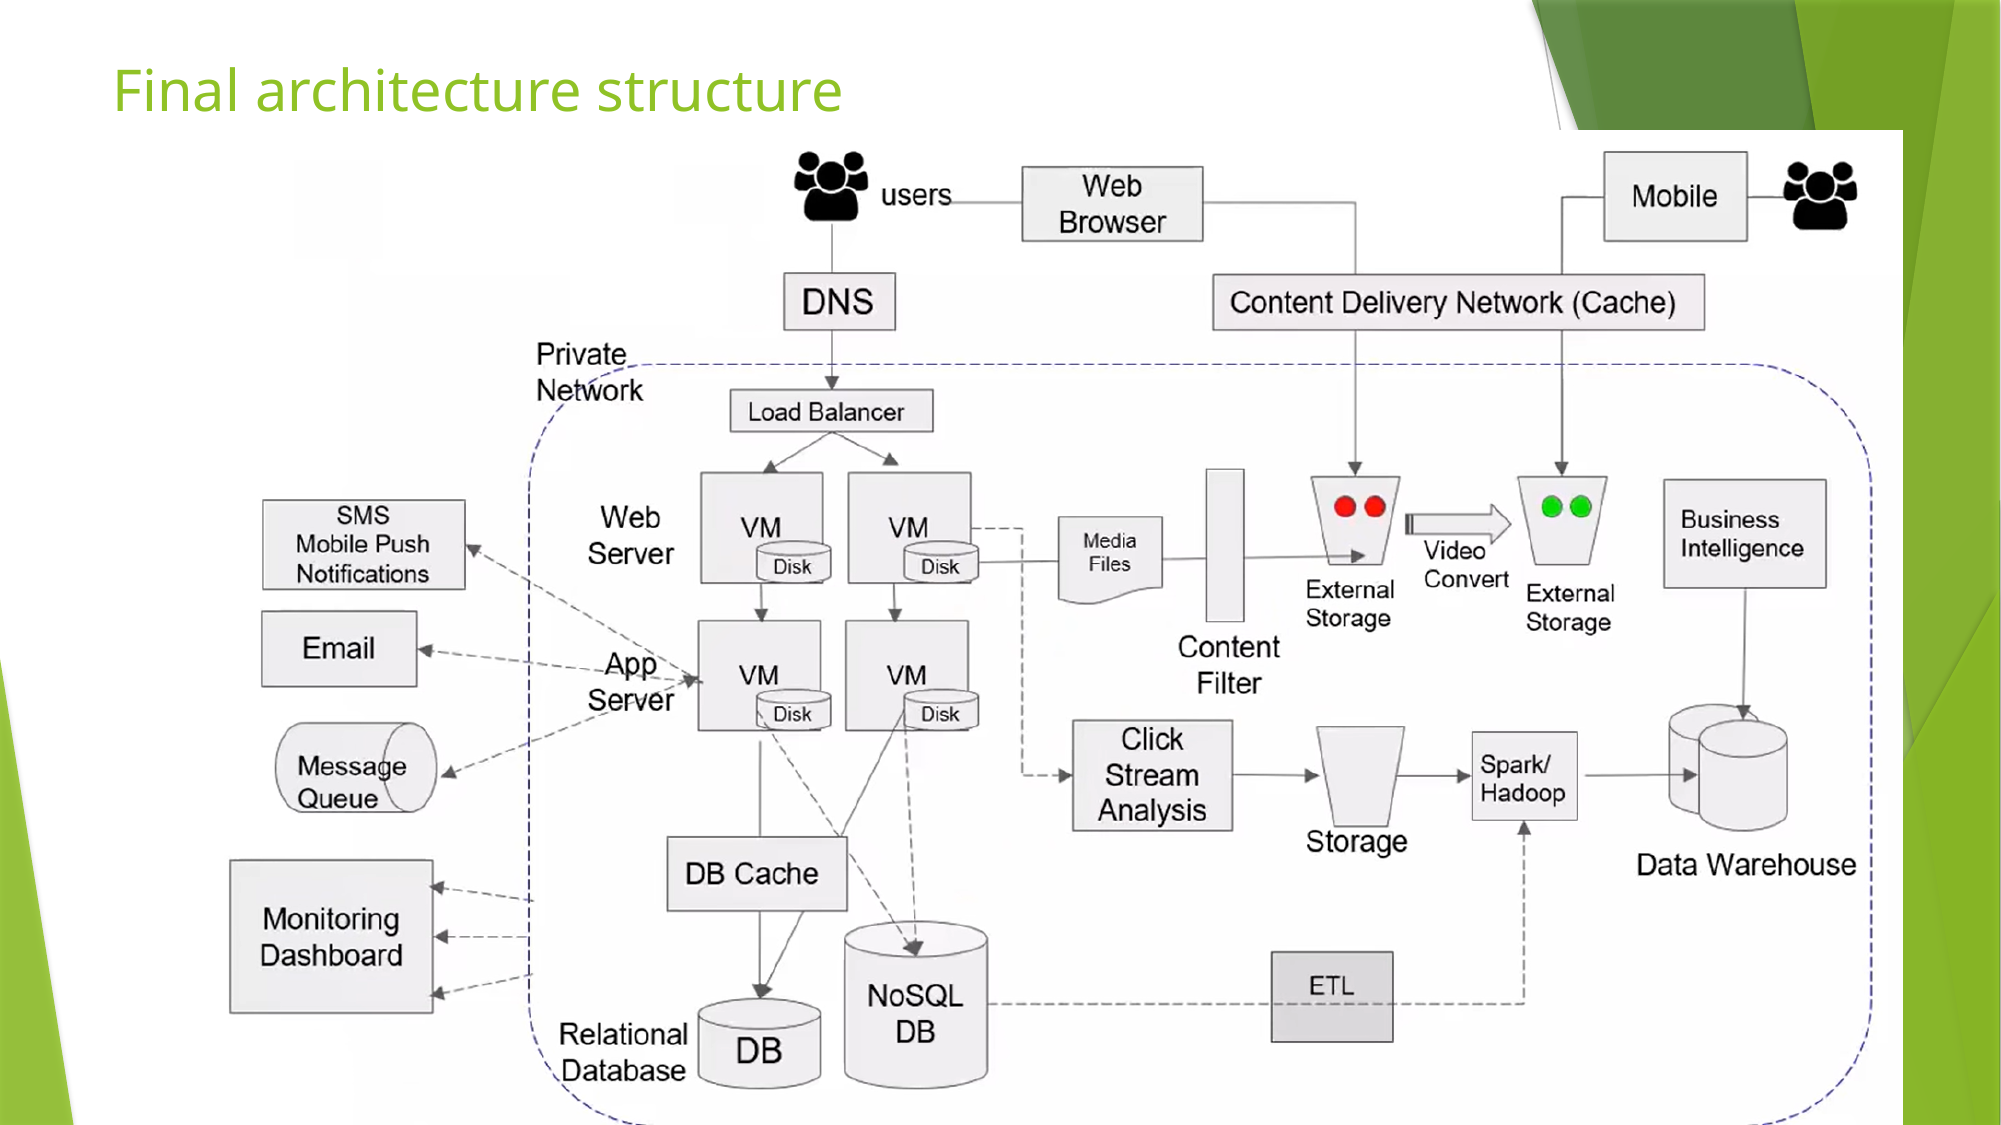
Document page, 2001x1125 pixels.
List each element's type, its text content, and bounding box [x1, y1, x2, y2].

picture [134, 130, 1903, 1125]
title Final architecture structure [97, 46, 1511, 131]
